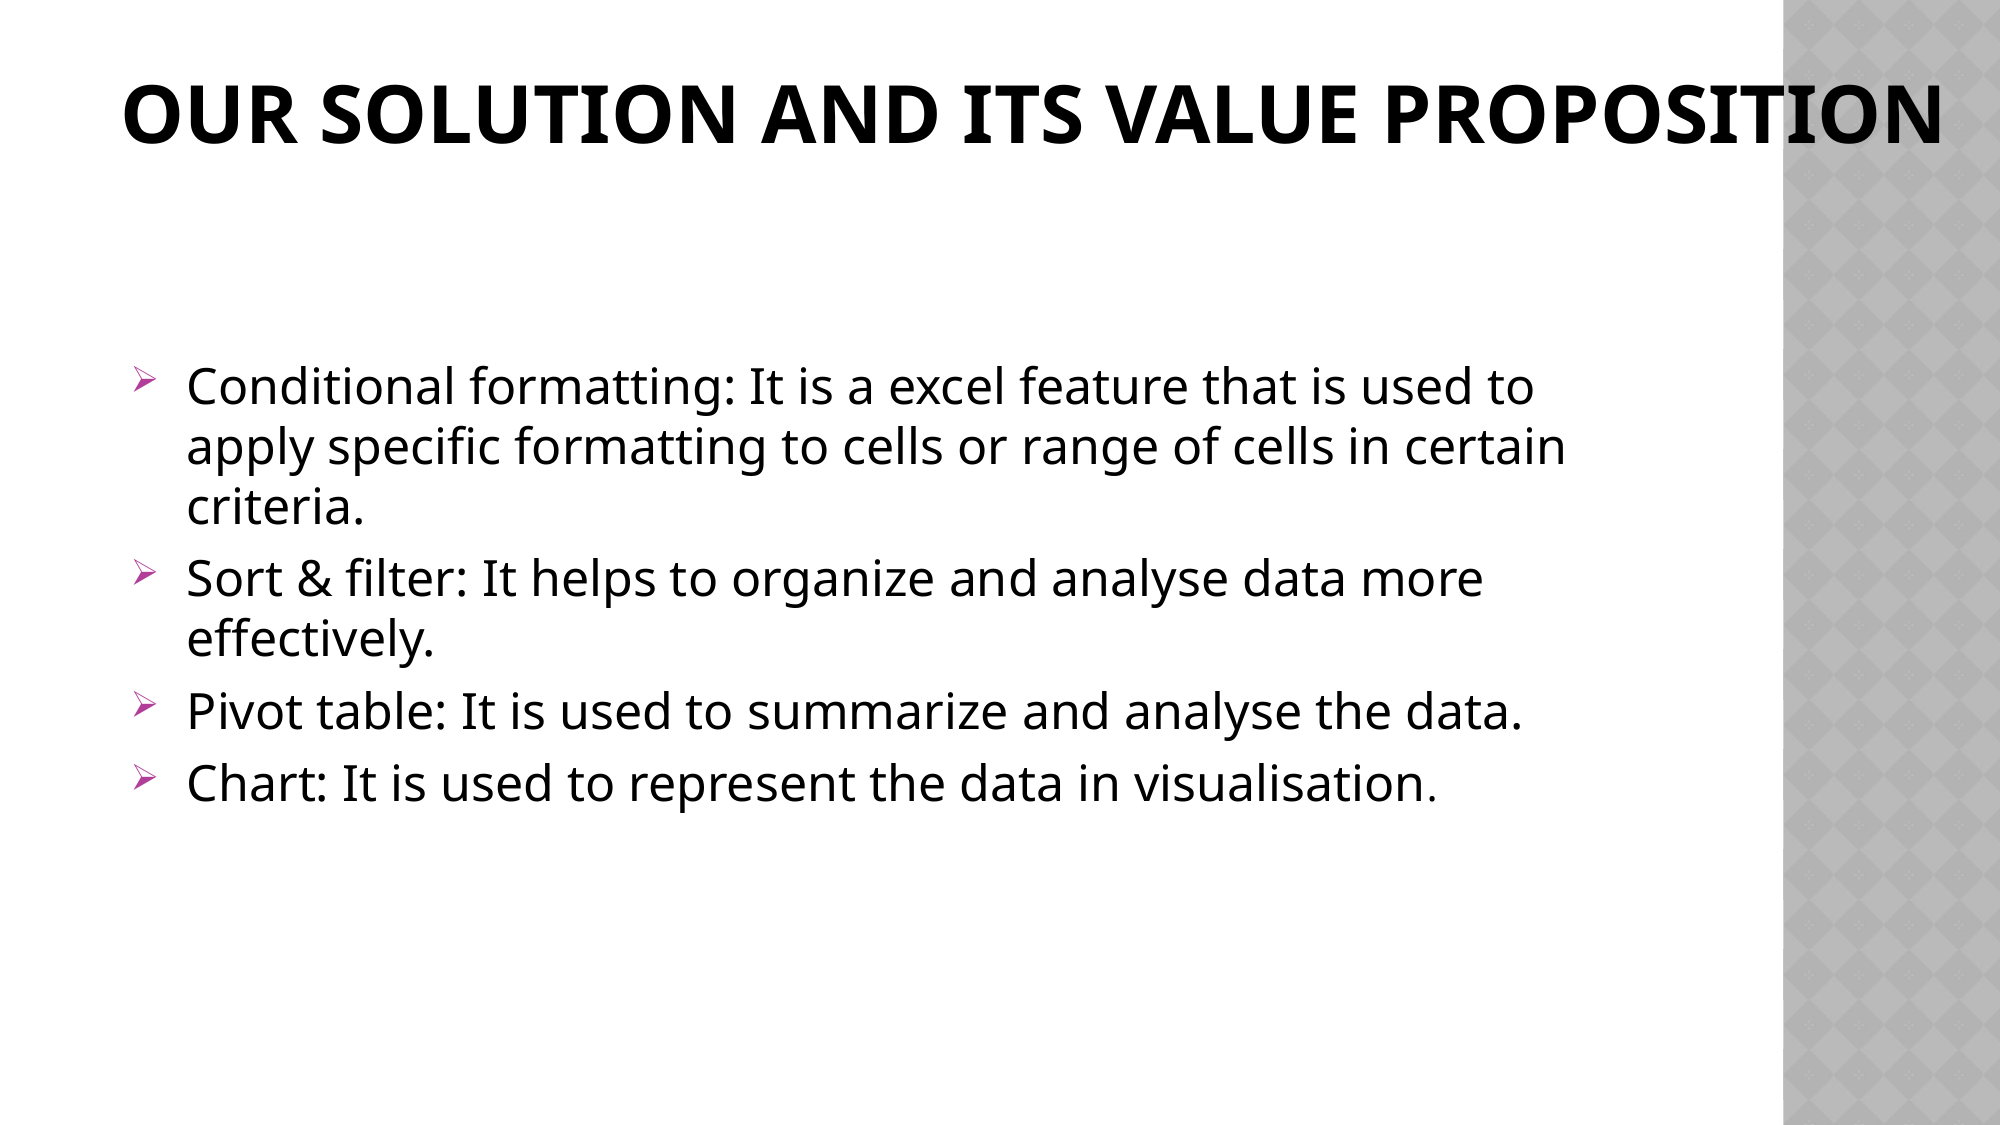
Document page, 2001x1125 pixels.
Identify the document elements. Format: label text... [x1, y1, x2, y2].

list Conditional formatting: It is a excel feature that is used to apply specific formatting to cells or range of cells in certain criteria. Sort & filter: It helps to organize and analyse data more effectively. Pivot table: It is used to summarize and analyse the data. Chart: It is used to represent the data in visualisation. [115, 223, 1614, 820]
title Our solution and its value proposition [45, 63, 1955, 332]
